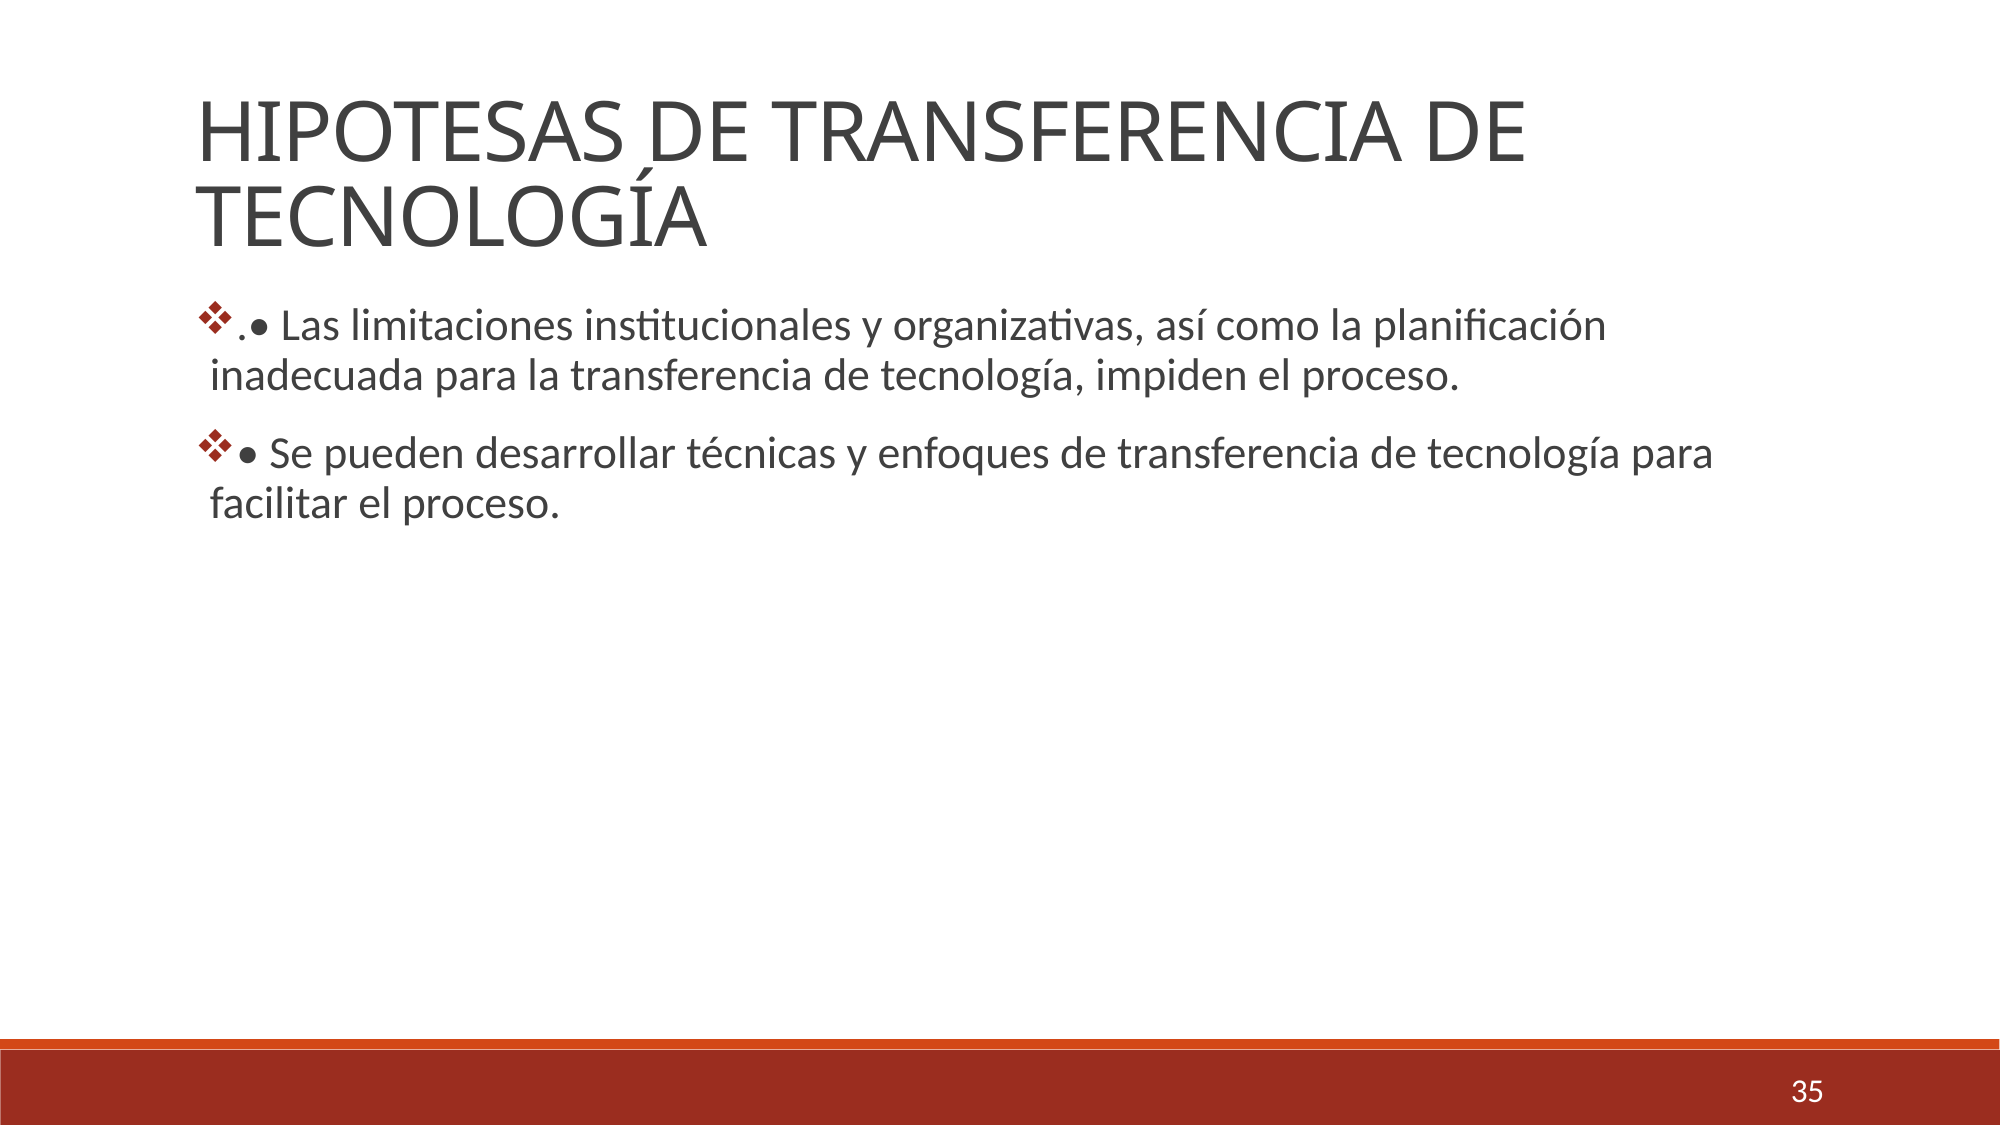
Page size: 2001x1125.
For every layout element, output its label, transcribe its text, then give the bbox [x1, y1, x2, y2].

text_box 35 [1624, 1059, 1840, 1120]
text_box HIPOTESAS DE TRANSFERENCIA DE TECNOLOGÍA [179, 46, 1830, 272]
text_box .• Las limitaciones institucionales y organizativas, así como la planificación inadecuada para la transferencia de tecnología, impiden el proceso. • Se pueden desarrollar técnicas y enfoques de transferencia de tecnología para facilitar el proceso. [179, 293, 1830, 992]
